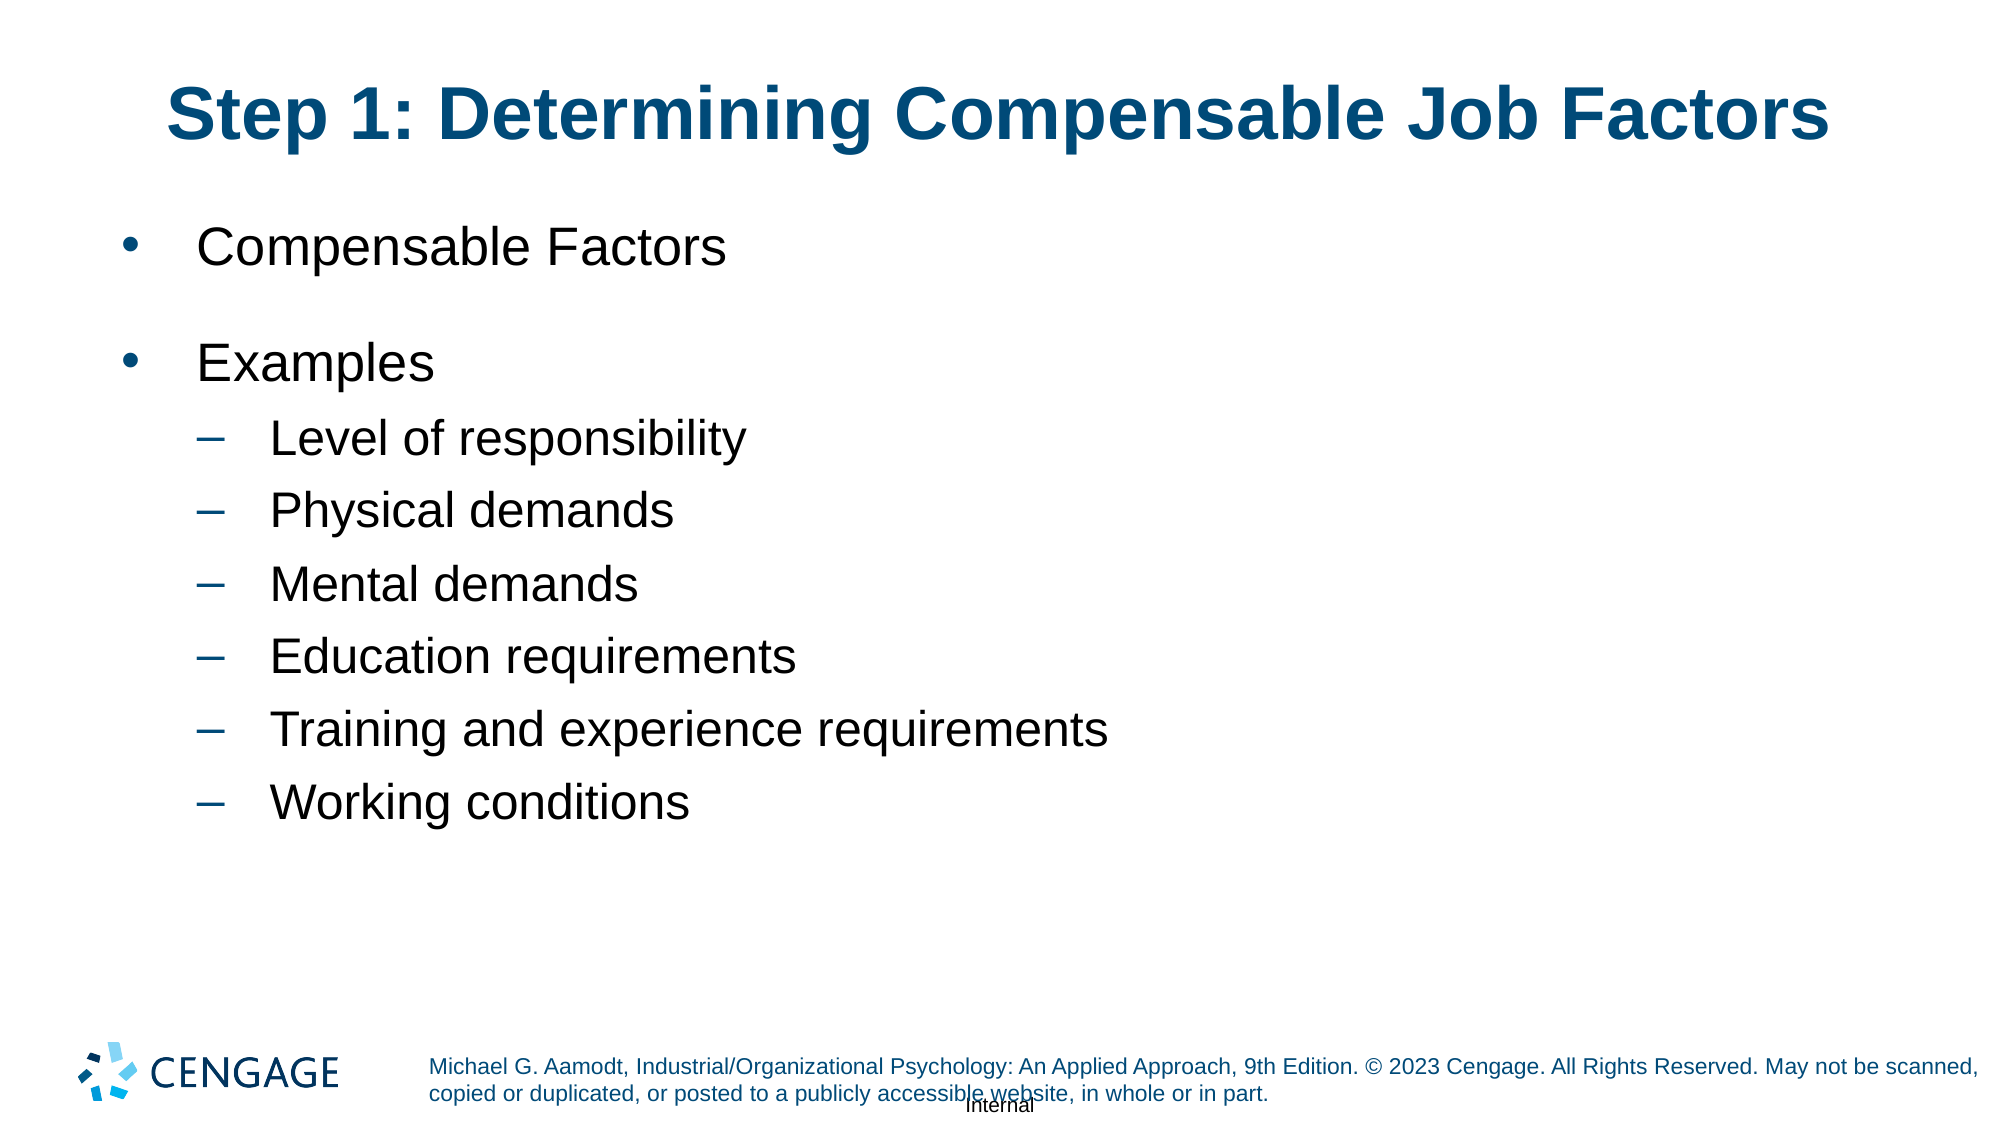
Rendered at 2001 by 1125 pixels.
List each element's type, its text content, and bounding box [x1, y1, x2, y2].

title Step 1: Determining Compensable Job Factors [137, 34, 1863, 196]
list Compensable Factors Examples Level of responsibility Physical demands Mental demands Education requirements Training and experience requirements Working conditions [121, 211, 1880, 1000]
picture [78, 1042, 338, 1101]
